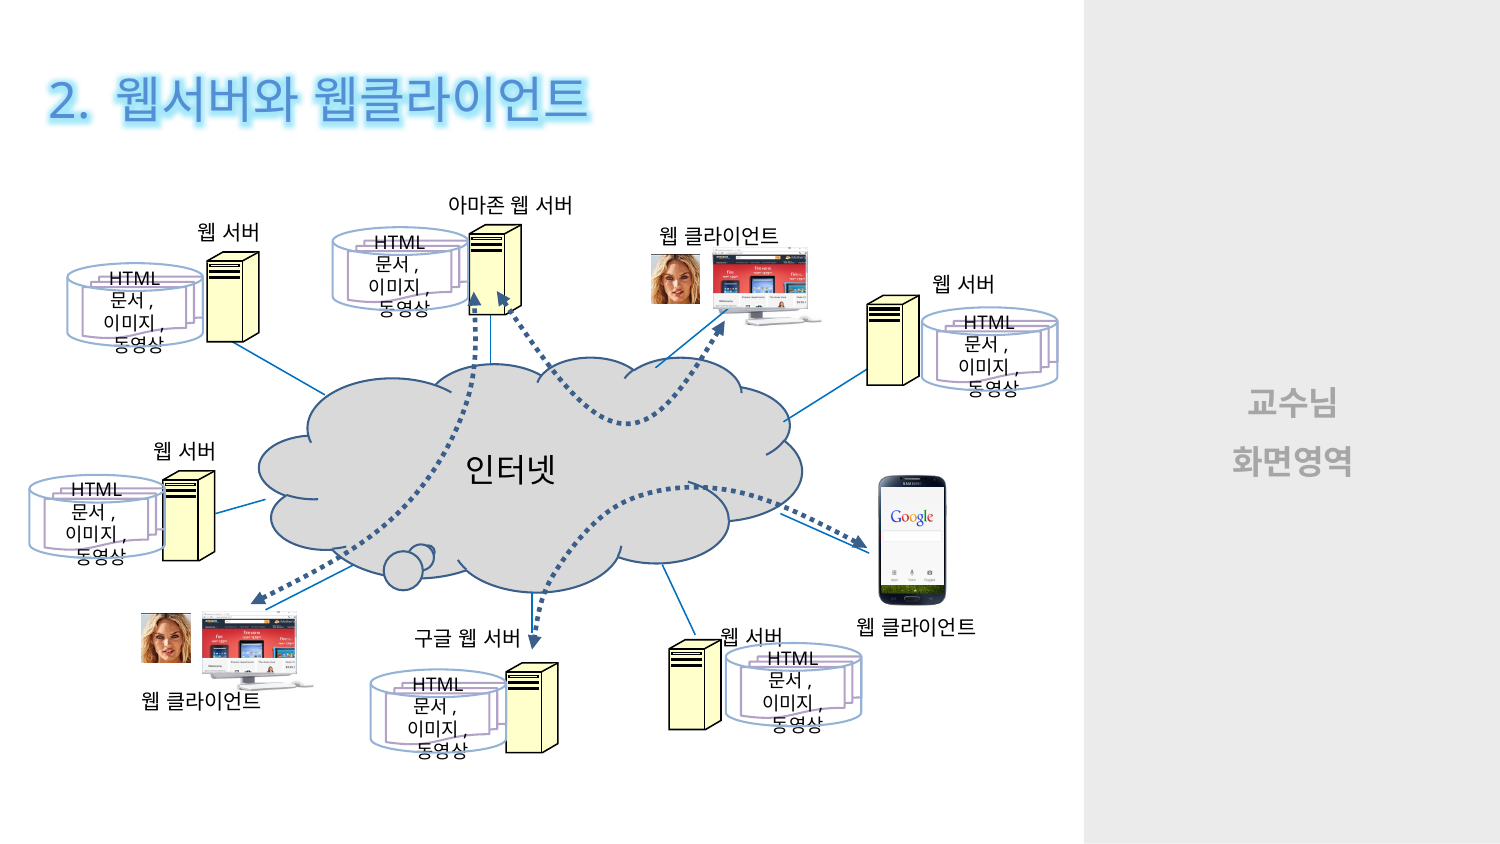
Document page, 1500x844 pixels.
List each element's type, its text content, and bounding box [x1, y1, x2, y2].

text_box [29, 185, 1058, 753]
text_box 2. 웹서버와 웹클라이언트 [34, 55, 1036, 137]
